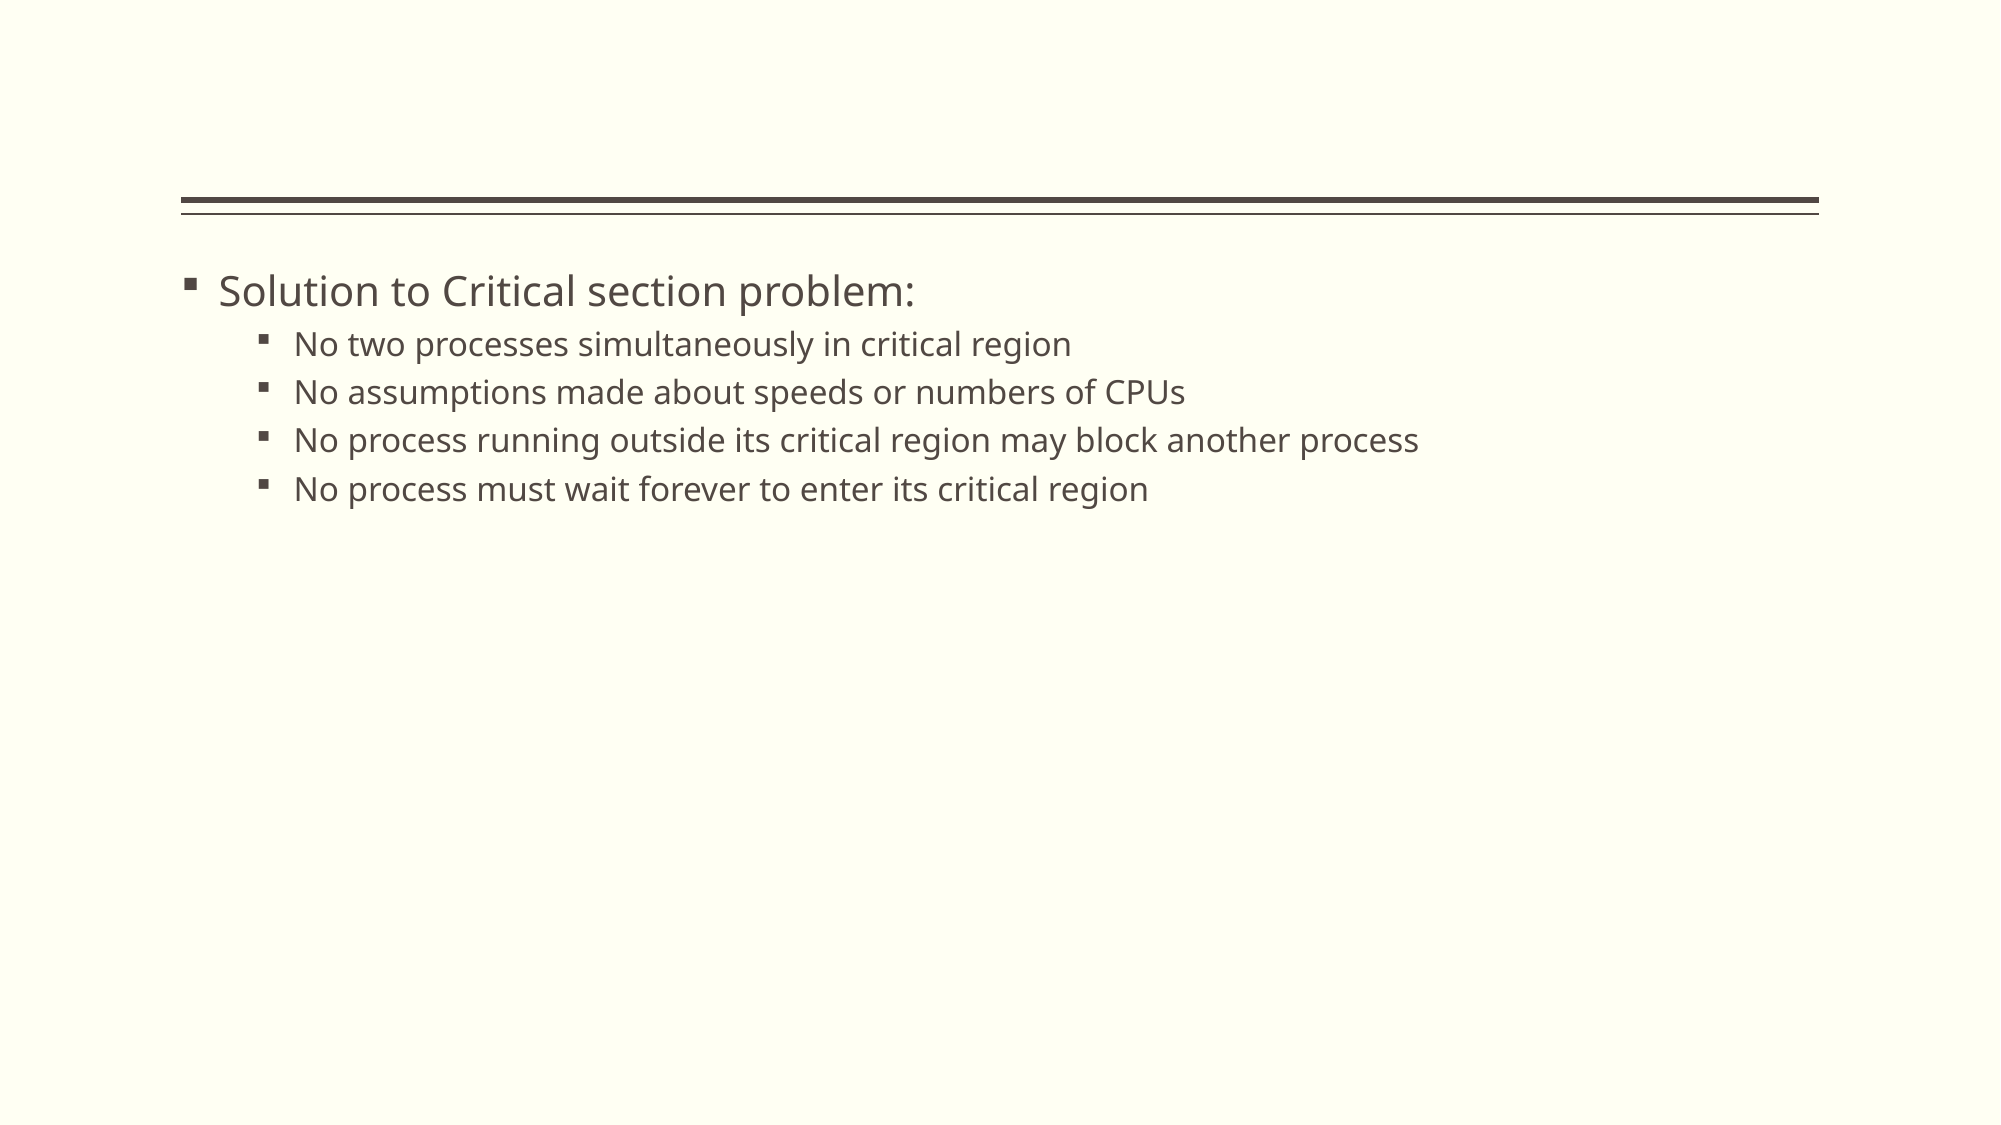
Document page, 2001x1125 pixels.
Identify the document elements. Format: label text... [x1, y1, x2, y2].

list Solution to Critical section problem: No two processes simultaneously in critical region No assumptions made about speeds or numbers of CPUs No process running outside its critical region may block another process No process must wait forever to enter its critical region [181, 262, 1819, 1013]
